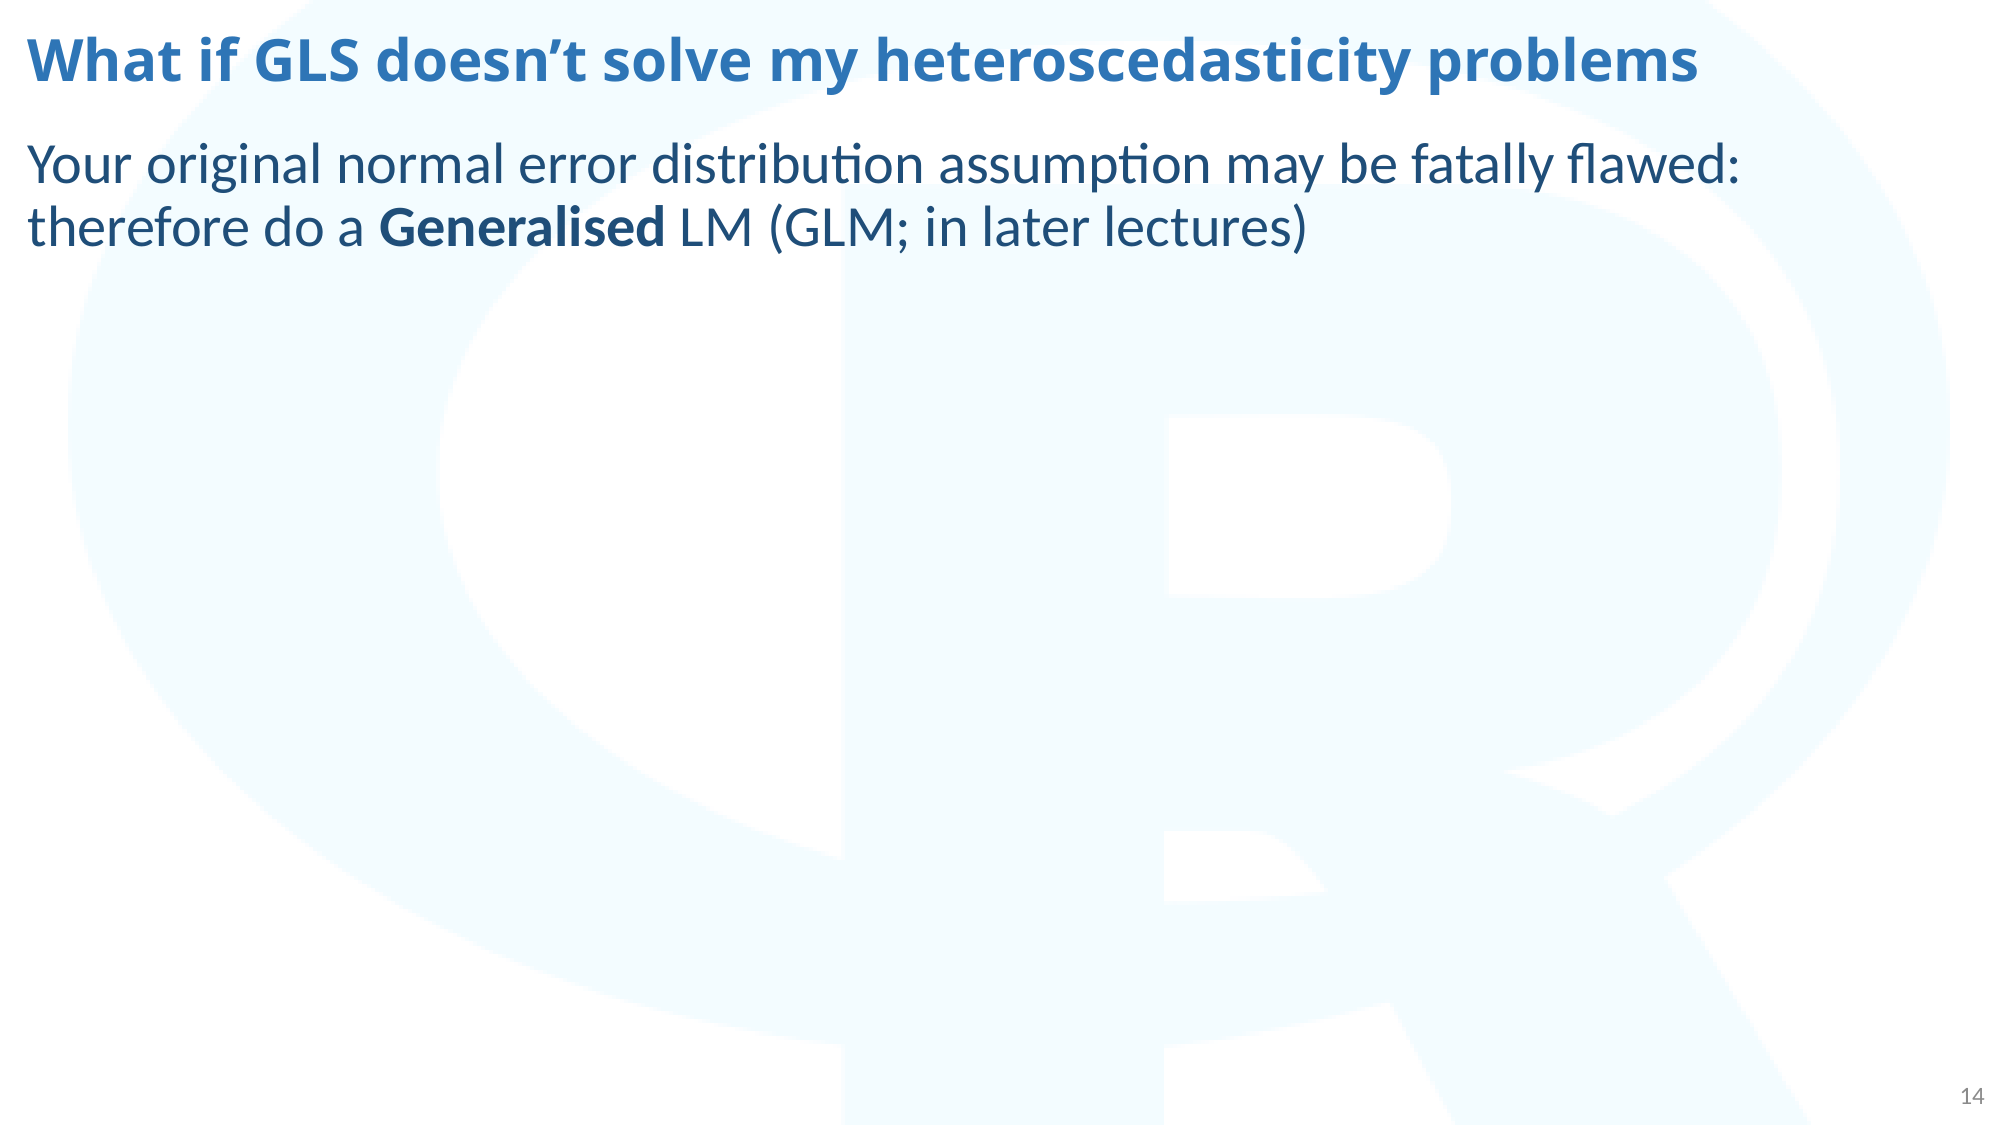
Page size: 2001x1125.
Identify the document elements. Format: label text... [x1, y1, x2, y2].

title What if GLS doesn’t solve my heteroscedasticity problems [12, 17, 1988, 108]
slide_number 14 [1550, 1065, 2000, 1125]
list Your original normal error distribution assumption may be fatally flawed: therefore do a Generalised LM (GLM; in later lectures) [12, 125, 1988, 1123]
